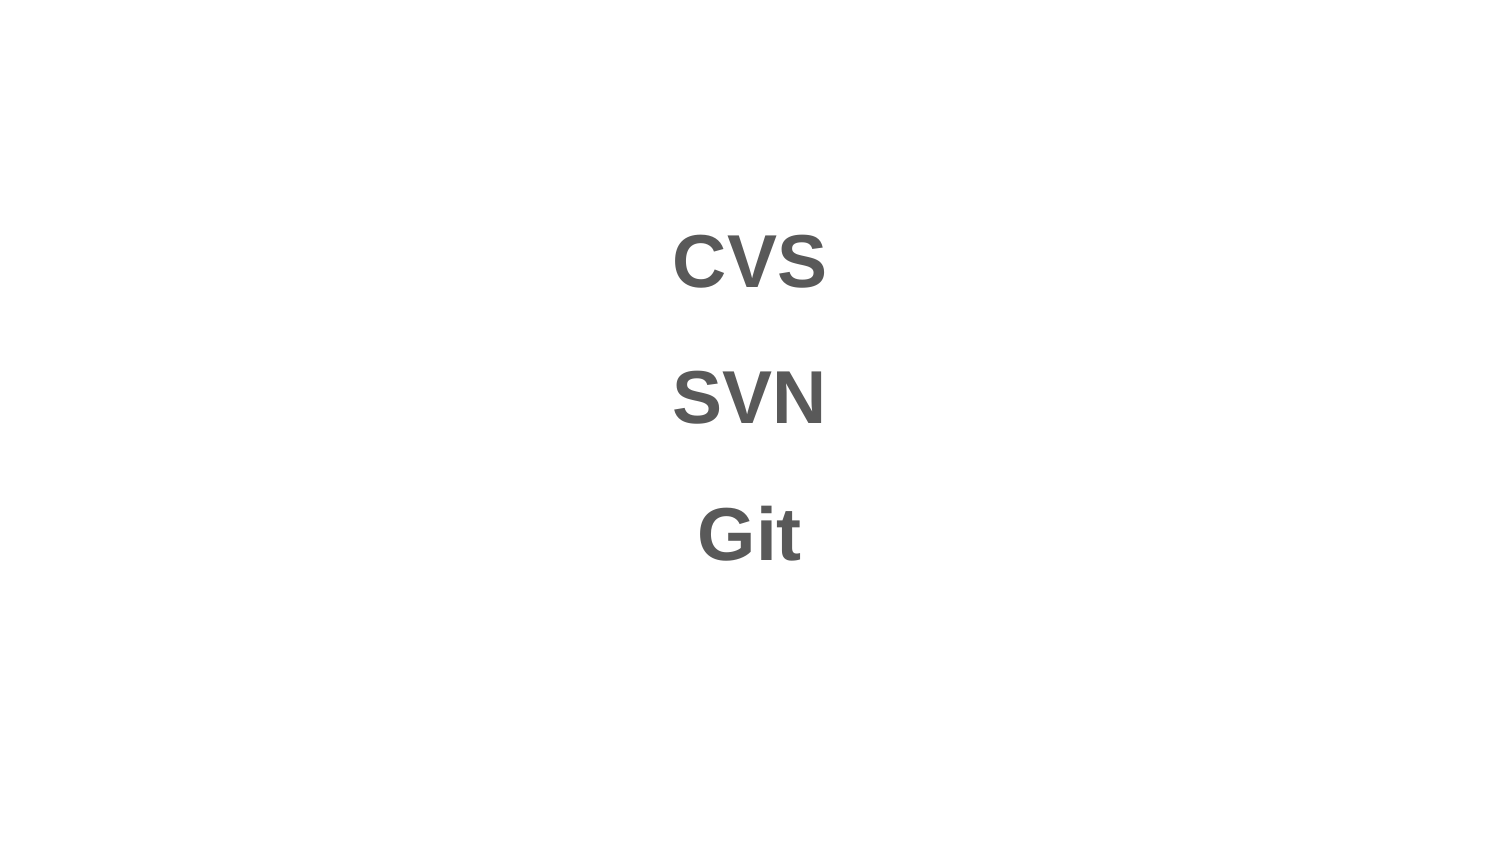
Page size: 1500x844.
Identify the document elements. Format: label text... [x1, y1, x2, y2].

list CVS SVN Git [51, 183, 1449, 744]
